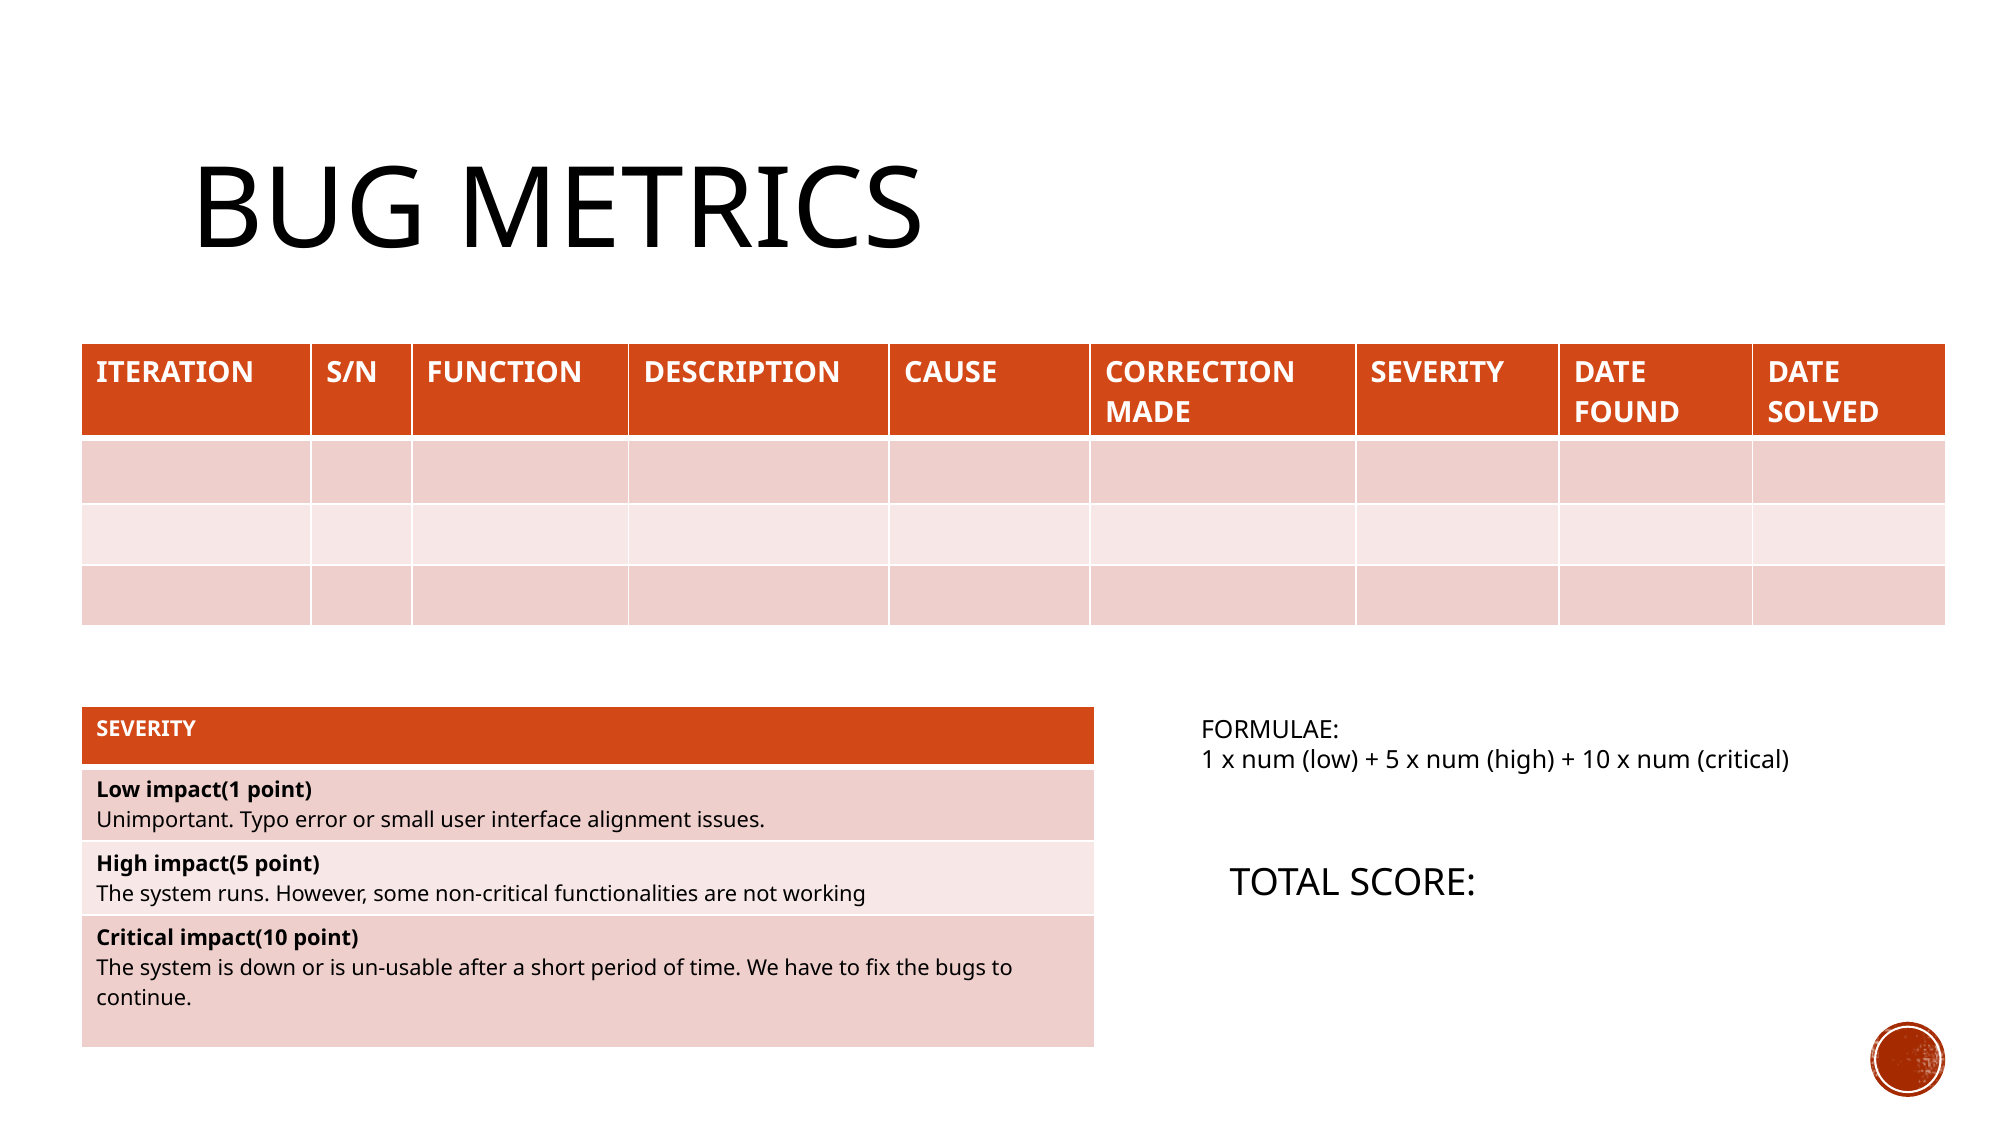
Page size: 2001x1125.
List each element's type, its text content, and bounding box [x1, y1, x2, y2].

table_header ITERATION [82, 344, 310, 435]
table_cell [312, 441, 411, 503]
table_cell [629, 441, 888, 503]
table_cell Low impact(1 point) Unimportant. Typo error or small user interface alignment issues. [82, 770, 1094, 840]
table_cell [82, 505, 310, 564]
table_cell [312, 566, 411, 625]
table_cell [82, 566, 310, 625]
table_header CORRECTION MADE [1091, 344, 1355, 435]
table_cell [1753, 441, 1945, 503]
table_cell [1560, 566, 1752, 625]
table_cell [1357, 505, 1558, 564]
table_cell [890, 566, 1089, 625]
table_header DATE SOLVED [1753, 344, 1945, 435]
table_cell [890, 505, 1089, 564]
title Bug metrics [175, 79, 1826, 343]
table_cell Critical impact(10 point) The system is down or is un-usable after a short period of time. We have to fix the bugs to continue. [82, 916, 1094, 1047]
table_cell [1560, 441, 1752, 503]
table_cell [1091, 566, 1355, 625]
table_cell [629, 505, 888, 564]
table_cell [629, 566, 888, 625]
table_header DESCRIPTION [629, 344, 888, 435]
table_cell [1753, 505, 1945, 564]
table_header SEVERITY [82, 707, 1094, 764]
table_header DATE FOUND [1560, 344, 1752, 435]
table_cell [413, 566, 628, 625]
table_header SEVERITY [1357, 344, 1558, 435]
table_cell [1357, 566, 1558, 625]
table_cell [413, 441, 628, 503]
table_cell [890, 441, 1089, 503]
table_cell [1357, 441, 1558, 503]
table_cell [82, 441, 310, 503]
table_cell [1091, 505, 1355, 564]
table_cell [413, 505, 628, 564]
table_cell [1091, 441, 1355, 503]
table_cell [1560, 505, 1752, 564]
table_header CAUSE [890, 344, 1089, 435]
text_box TOTAL SCORE: [1214, 850, 1501, 911]
table_header S/N [312, 344, 411, 435]
text_box FORMULAE: 1 x num (low) + 5 x num (high) + 10 x num (critical) [1111, 706, 1864, 781]
table_cell [1753, 566, 1945, 625]
table_cell High impact(5 point) The system runs. However, some non-critical functionalities are not working [82, 842, 1094, 914]
table_header FUNCTION [413, 344, 628, 435]
table_cell [312, 505, 411, 564]
